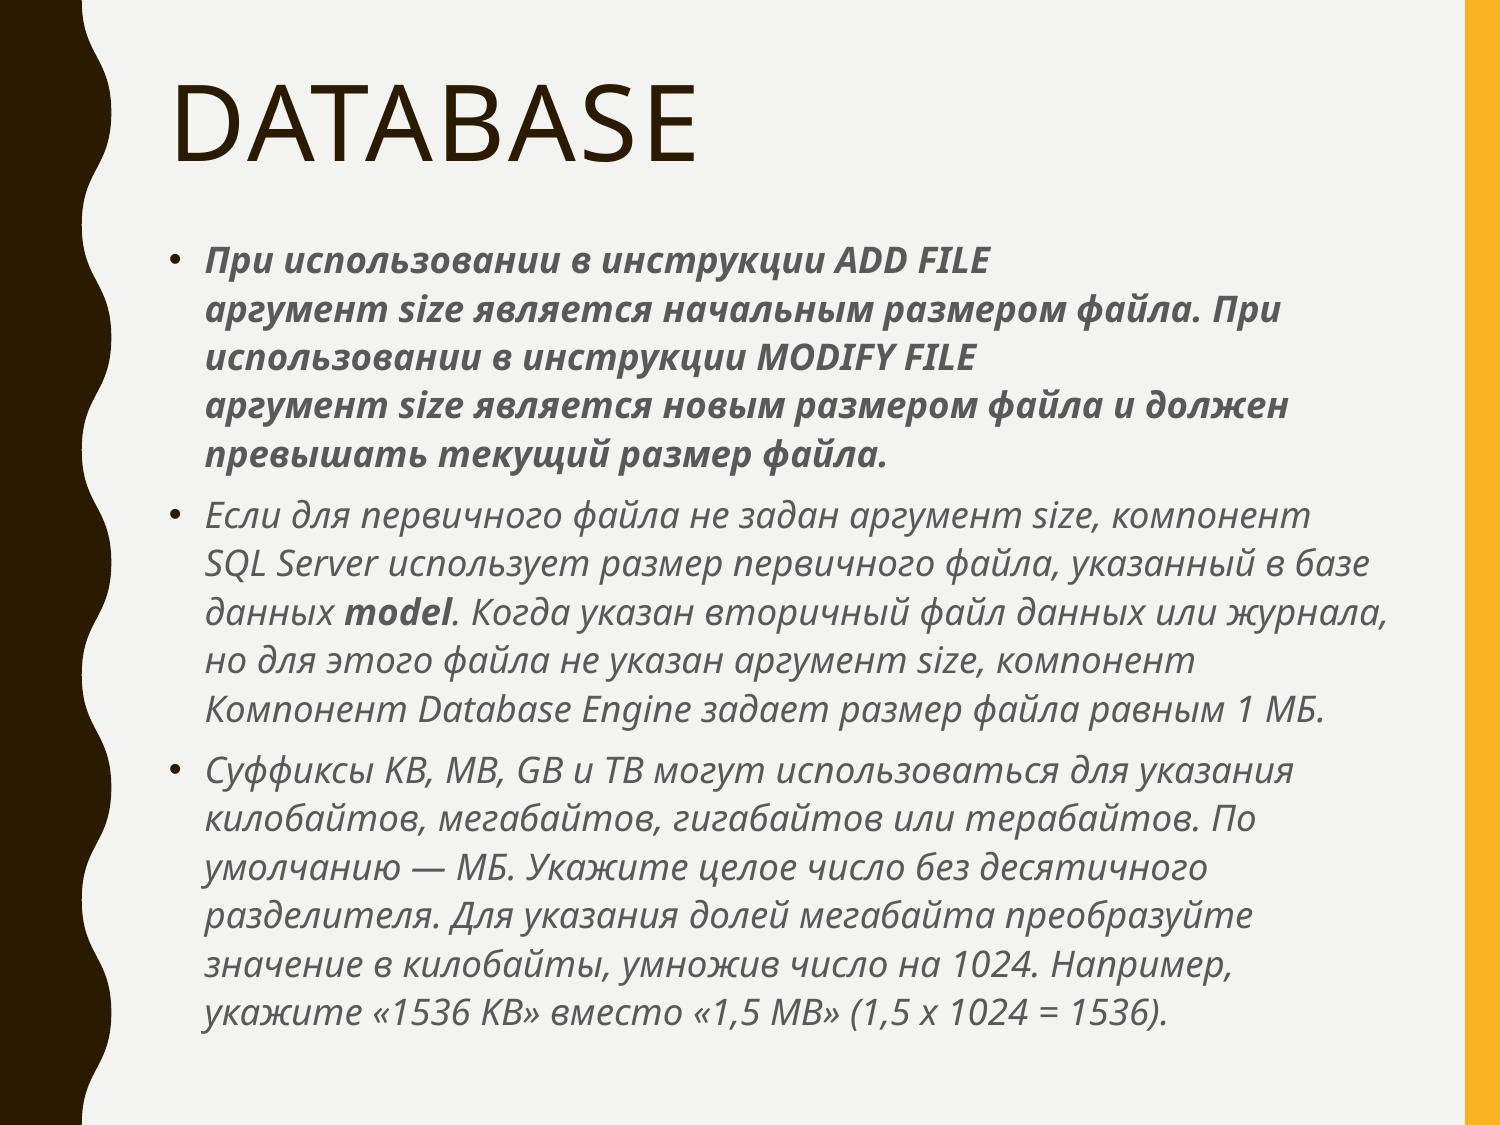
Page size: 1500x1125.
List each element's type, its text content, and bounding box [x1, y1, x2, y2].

list При использовании в инструкции ADD FILE аргумент size является начальным размером файла. При использовании в инструкции MODIFY FILE аргумент size является новым размером файла и должен превышать текущий размер файла. Если для первичного файла не задан аргумент size, компонент SQL Server использует размер первичного файла, указанный в базе данных model. Когда указан вторичный файл данных или журнала, но для этого файла не указан аргумент size, компонент Компонент Database Engine задает размер файла равным 1 МБ. Суффиксы KB, MB, GB и TB могут использоваться для указания килобайтов, мегабайтов, гигабайтов или терабайтов. По умолчанию — MБ. Укажите целое число без десятичного разделителя. Для указания долей мегабайта преобразуйте значение в килобайты, умножив число на 1024. Например, укажите «1536 KB» вместо «1,5 MB» (1,5 x 1024 = 1536). [154, 224, 1407, 1046]
title DATABASE [154, 62, 1407, 224]
